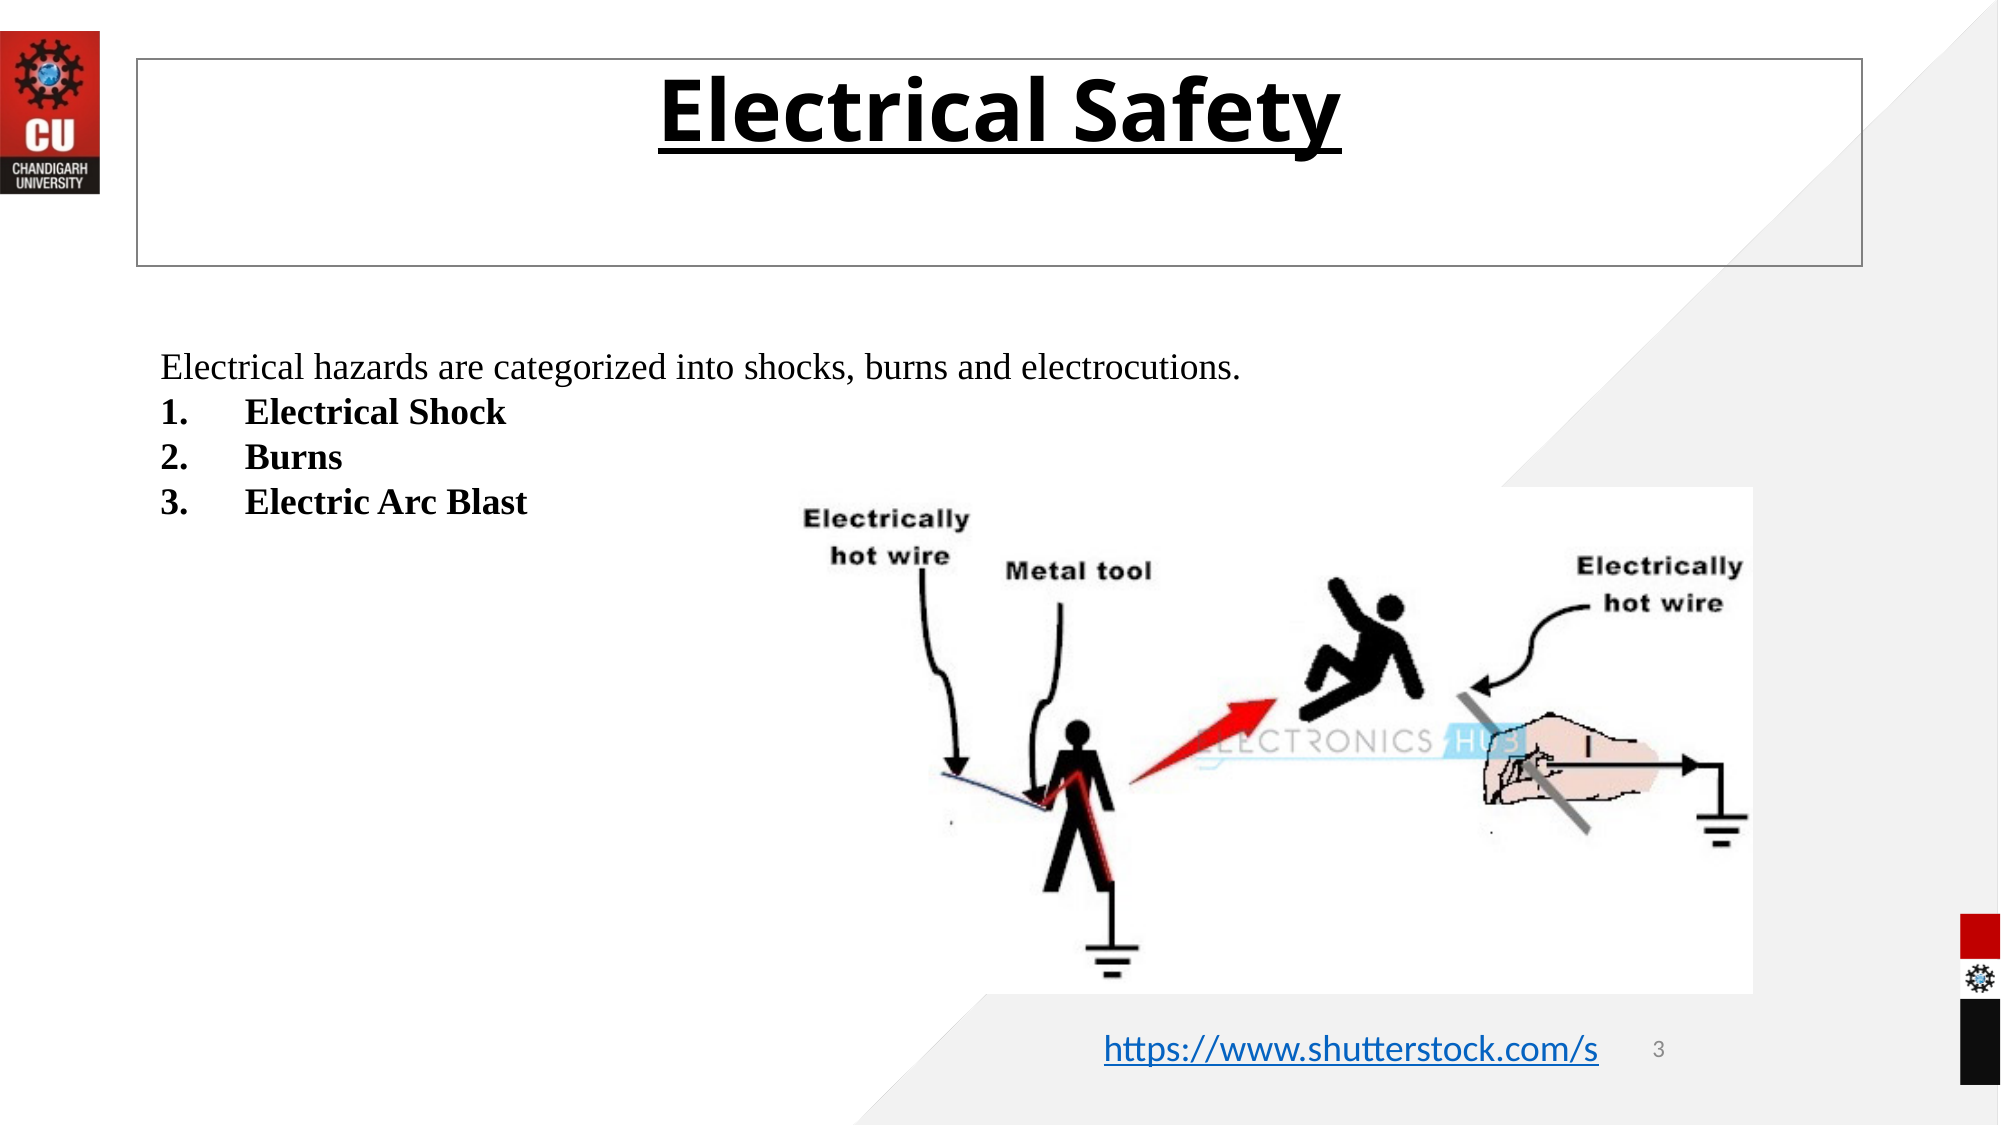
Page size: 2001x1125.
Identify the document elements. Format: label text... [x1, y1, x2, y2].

text_box [136, 58, 1863, 267]
text_box Electrical hazards are categorized into shocks, burns and electrocutions. Electrical Shock Burns Electric Arc Blast [145, 334, 1500, 529]
slide_number 3 [1101, 1015, 1680, 1079]
text_box https://www.shutterstock.com/s [1088, 1016, 1614, 1077]
picture [0, 0, 2001, 1125]
